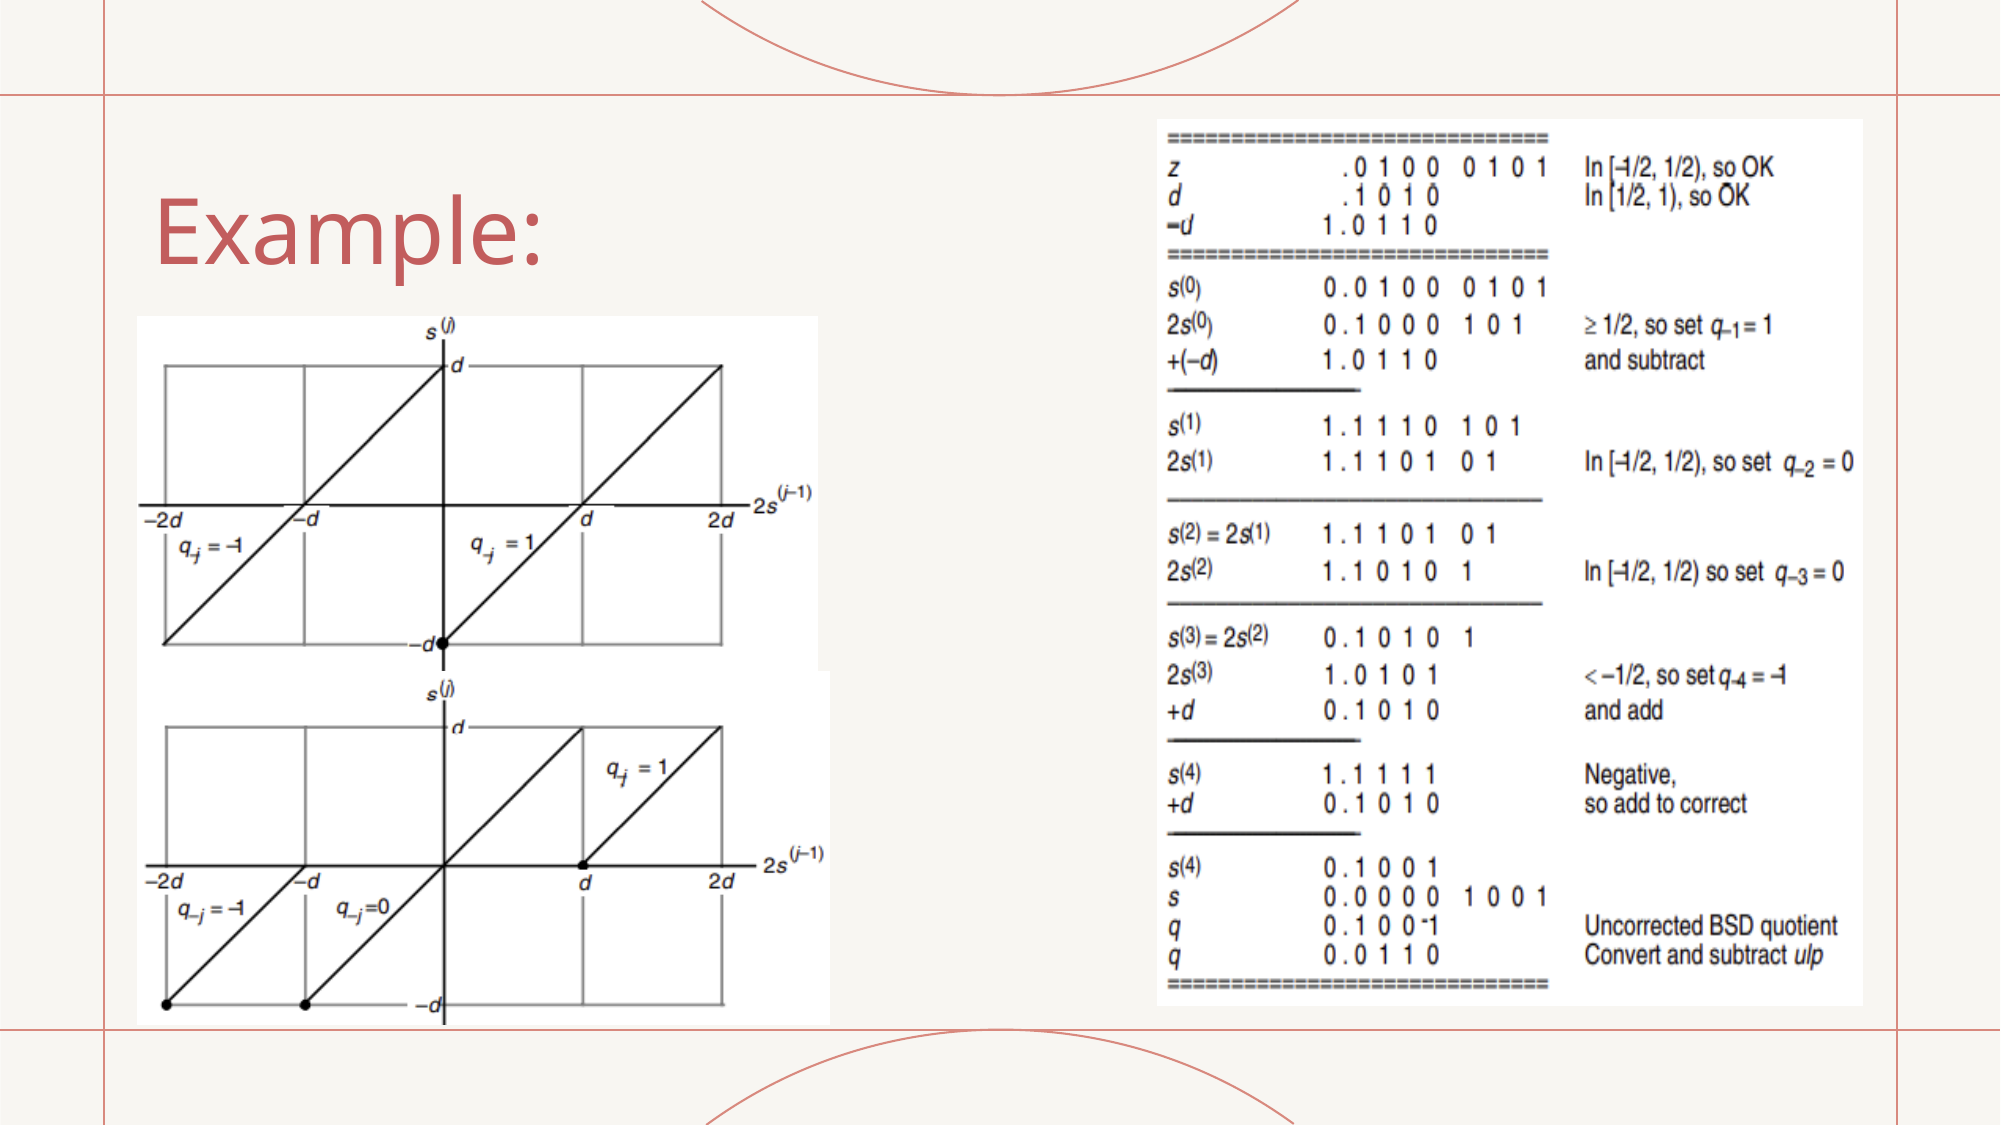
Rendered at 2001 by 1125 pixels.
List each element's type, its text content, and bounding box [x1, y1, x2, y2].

picture [137, 316, 830, 1025]
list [1157, 119, 1863, 1006]
title Example: [137, 119, 1157, 337]
